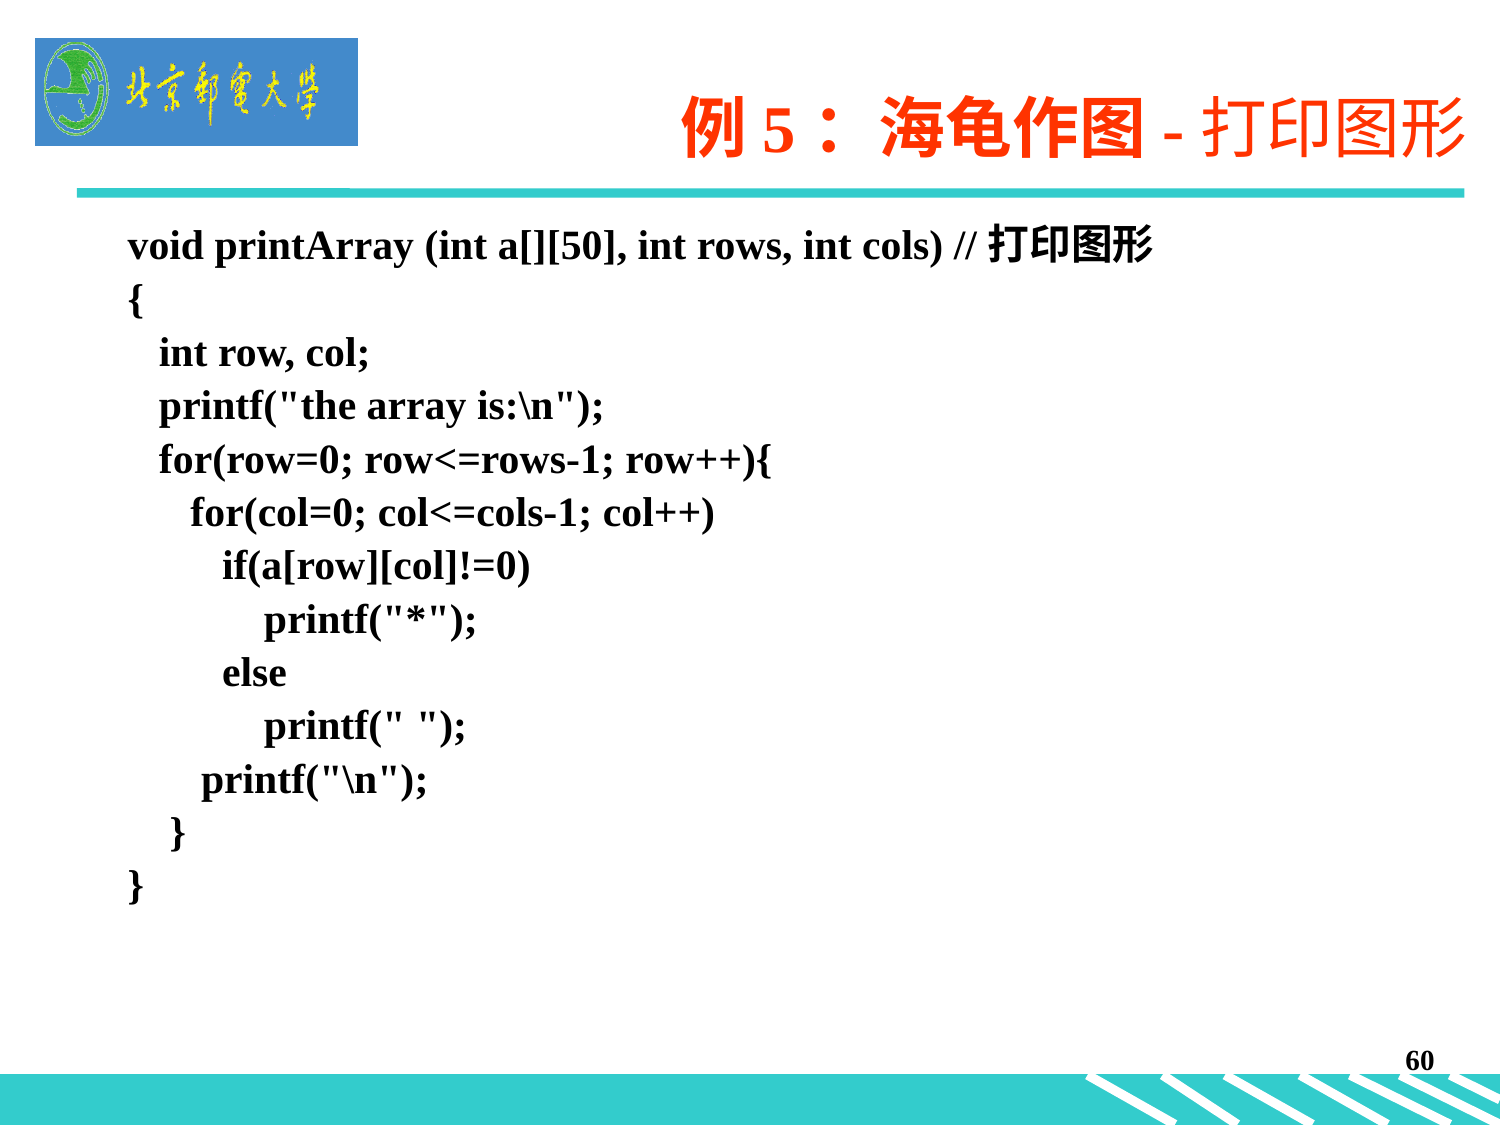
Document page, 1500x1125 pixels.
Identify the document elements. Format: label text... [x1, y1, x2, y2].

slide_number 60 [1137, 1037, 1450, 1113]
picture [34, 37, 358, 146]
title 例5：海龟作图-打印图形 [207, 66, 1483, 185]
list void printArray (int a[][50], int rows, int cols) //打印图形 { int row, col; printf("the array is:\n"); for(row=0; row<=rows-1; row++){ for(col=0; col<=cols-1; col++) if(a[row][col]!=0) printf("*"); else printf(" "); printf("\n"); } } [112, 216, 1388, 973]
